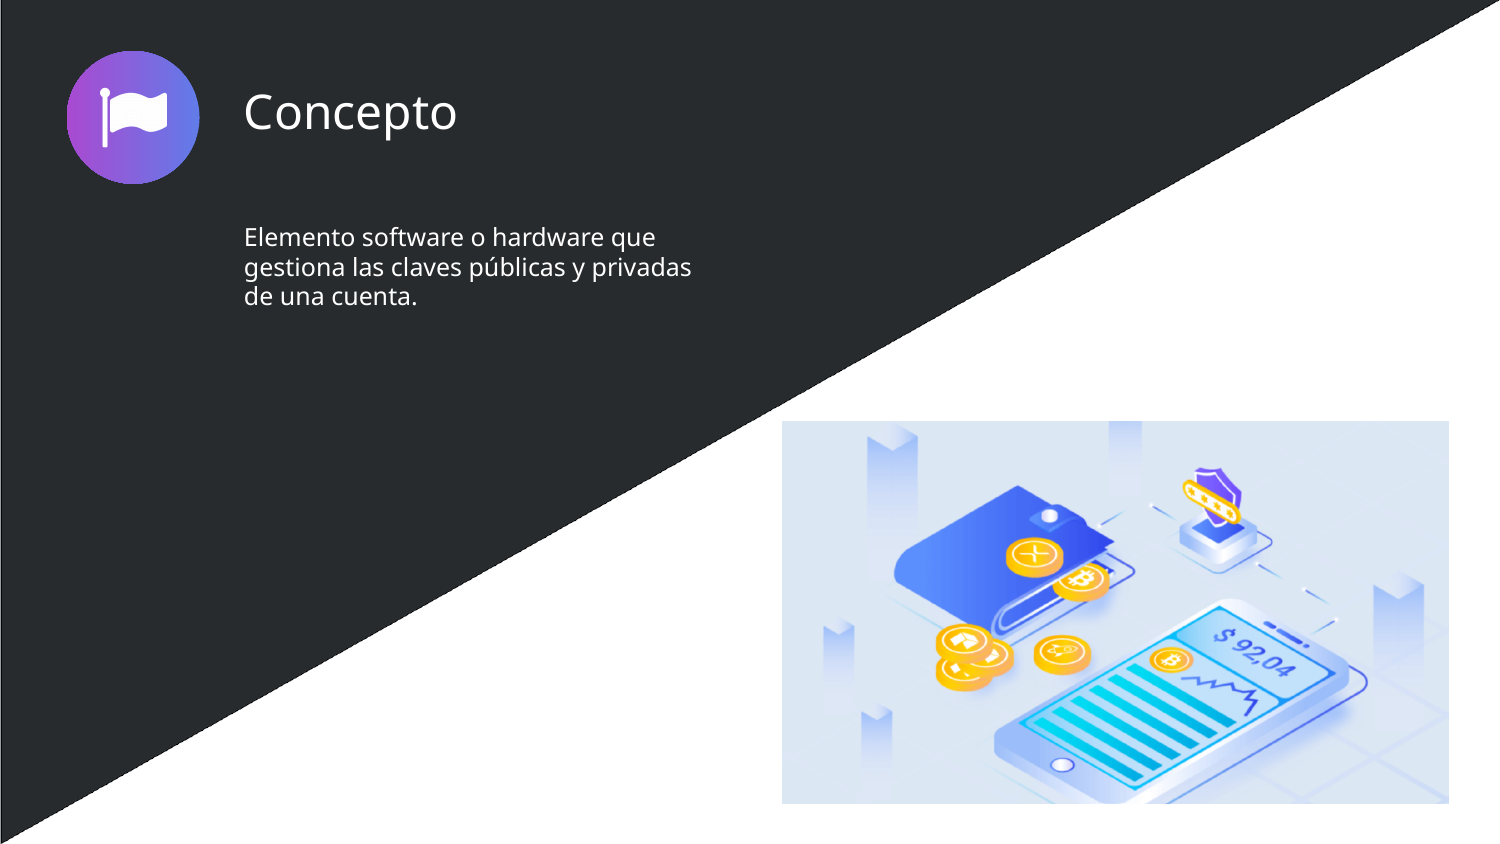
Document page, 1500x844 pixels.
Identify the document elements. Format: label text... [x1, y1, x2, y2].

text_box Concepto [228, 67, 1211, 155]
text_box Elemento software o hardware que gestiona las claves públicas y privadas de una cuenta. [228, 206, 709, 326]
picture [0, 0, 1500, 844]
text_box [66, 51, 200, 184]
